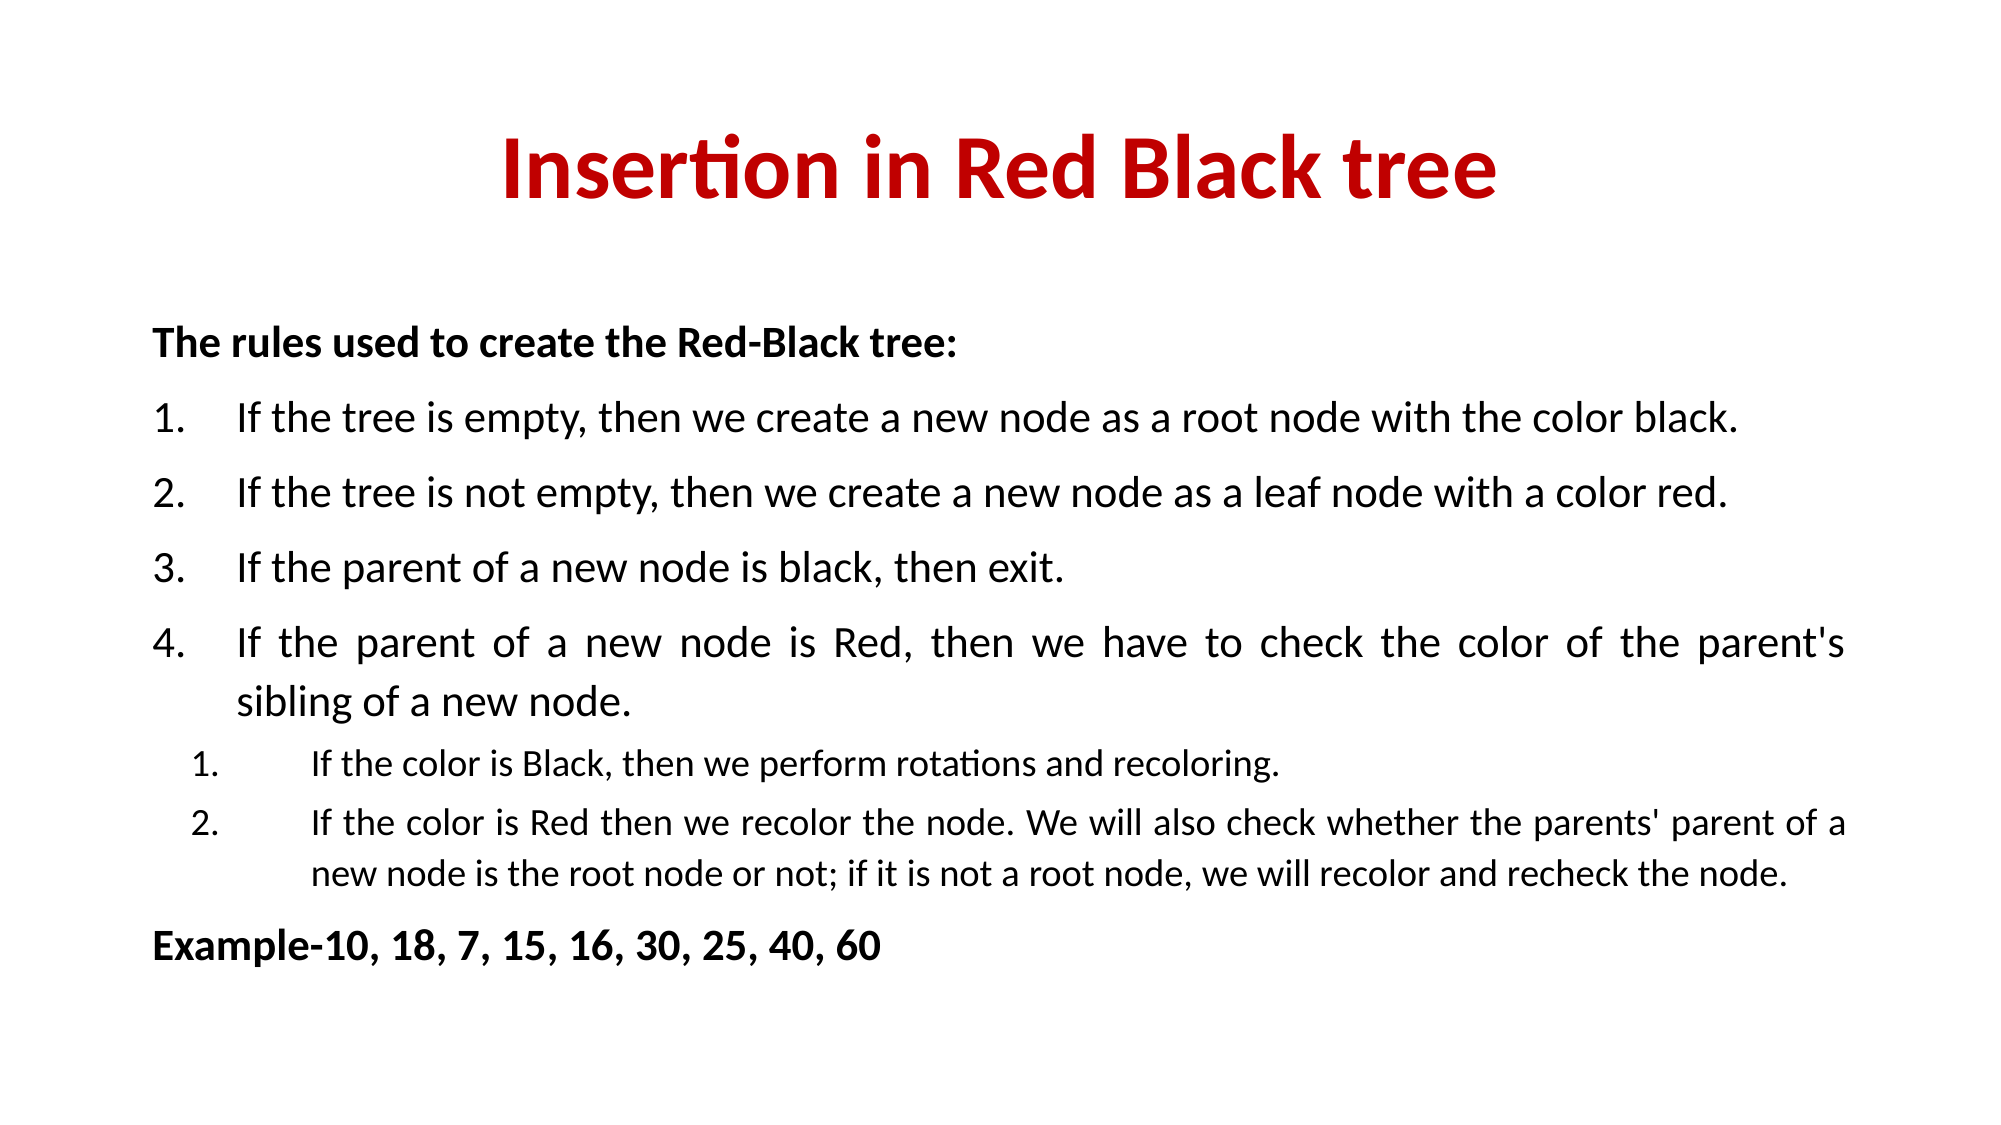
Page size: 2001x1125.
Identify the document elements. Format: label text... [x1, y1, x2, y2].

title Insertion in Red Black tree [137, 59, 1863, 278]
list The rules used to create the Red-Black tree: If the tree is empty, then we create a new node as a root node with the color black. If the tree is not empty, then we create a new node as a leaf node with a color red. If the parent of a new node is black, then exit. If the parent of a new node is Red, then we have to check the color of the parent's sibling of a new node. If the color is Black, then we perform rotations and recoloring. If the color is Red then we recolor the node. We will also check whether the parents' parent of a new node is the root node or not; if it is not a root node, we will recolor and recheck the node. Example-10, 18, 7, 15, 16, 30, 25, 40, 60 [137, 299, 1863, 1014]
